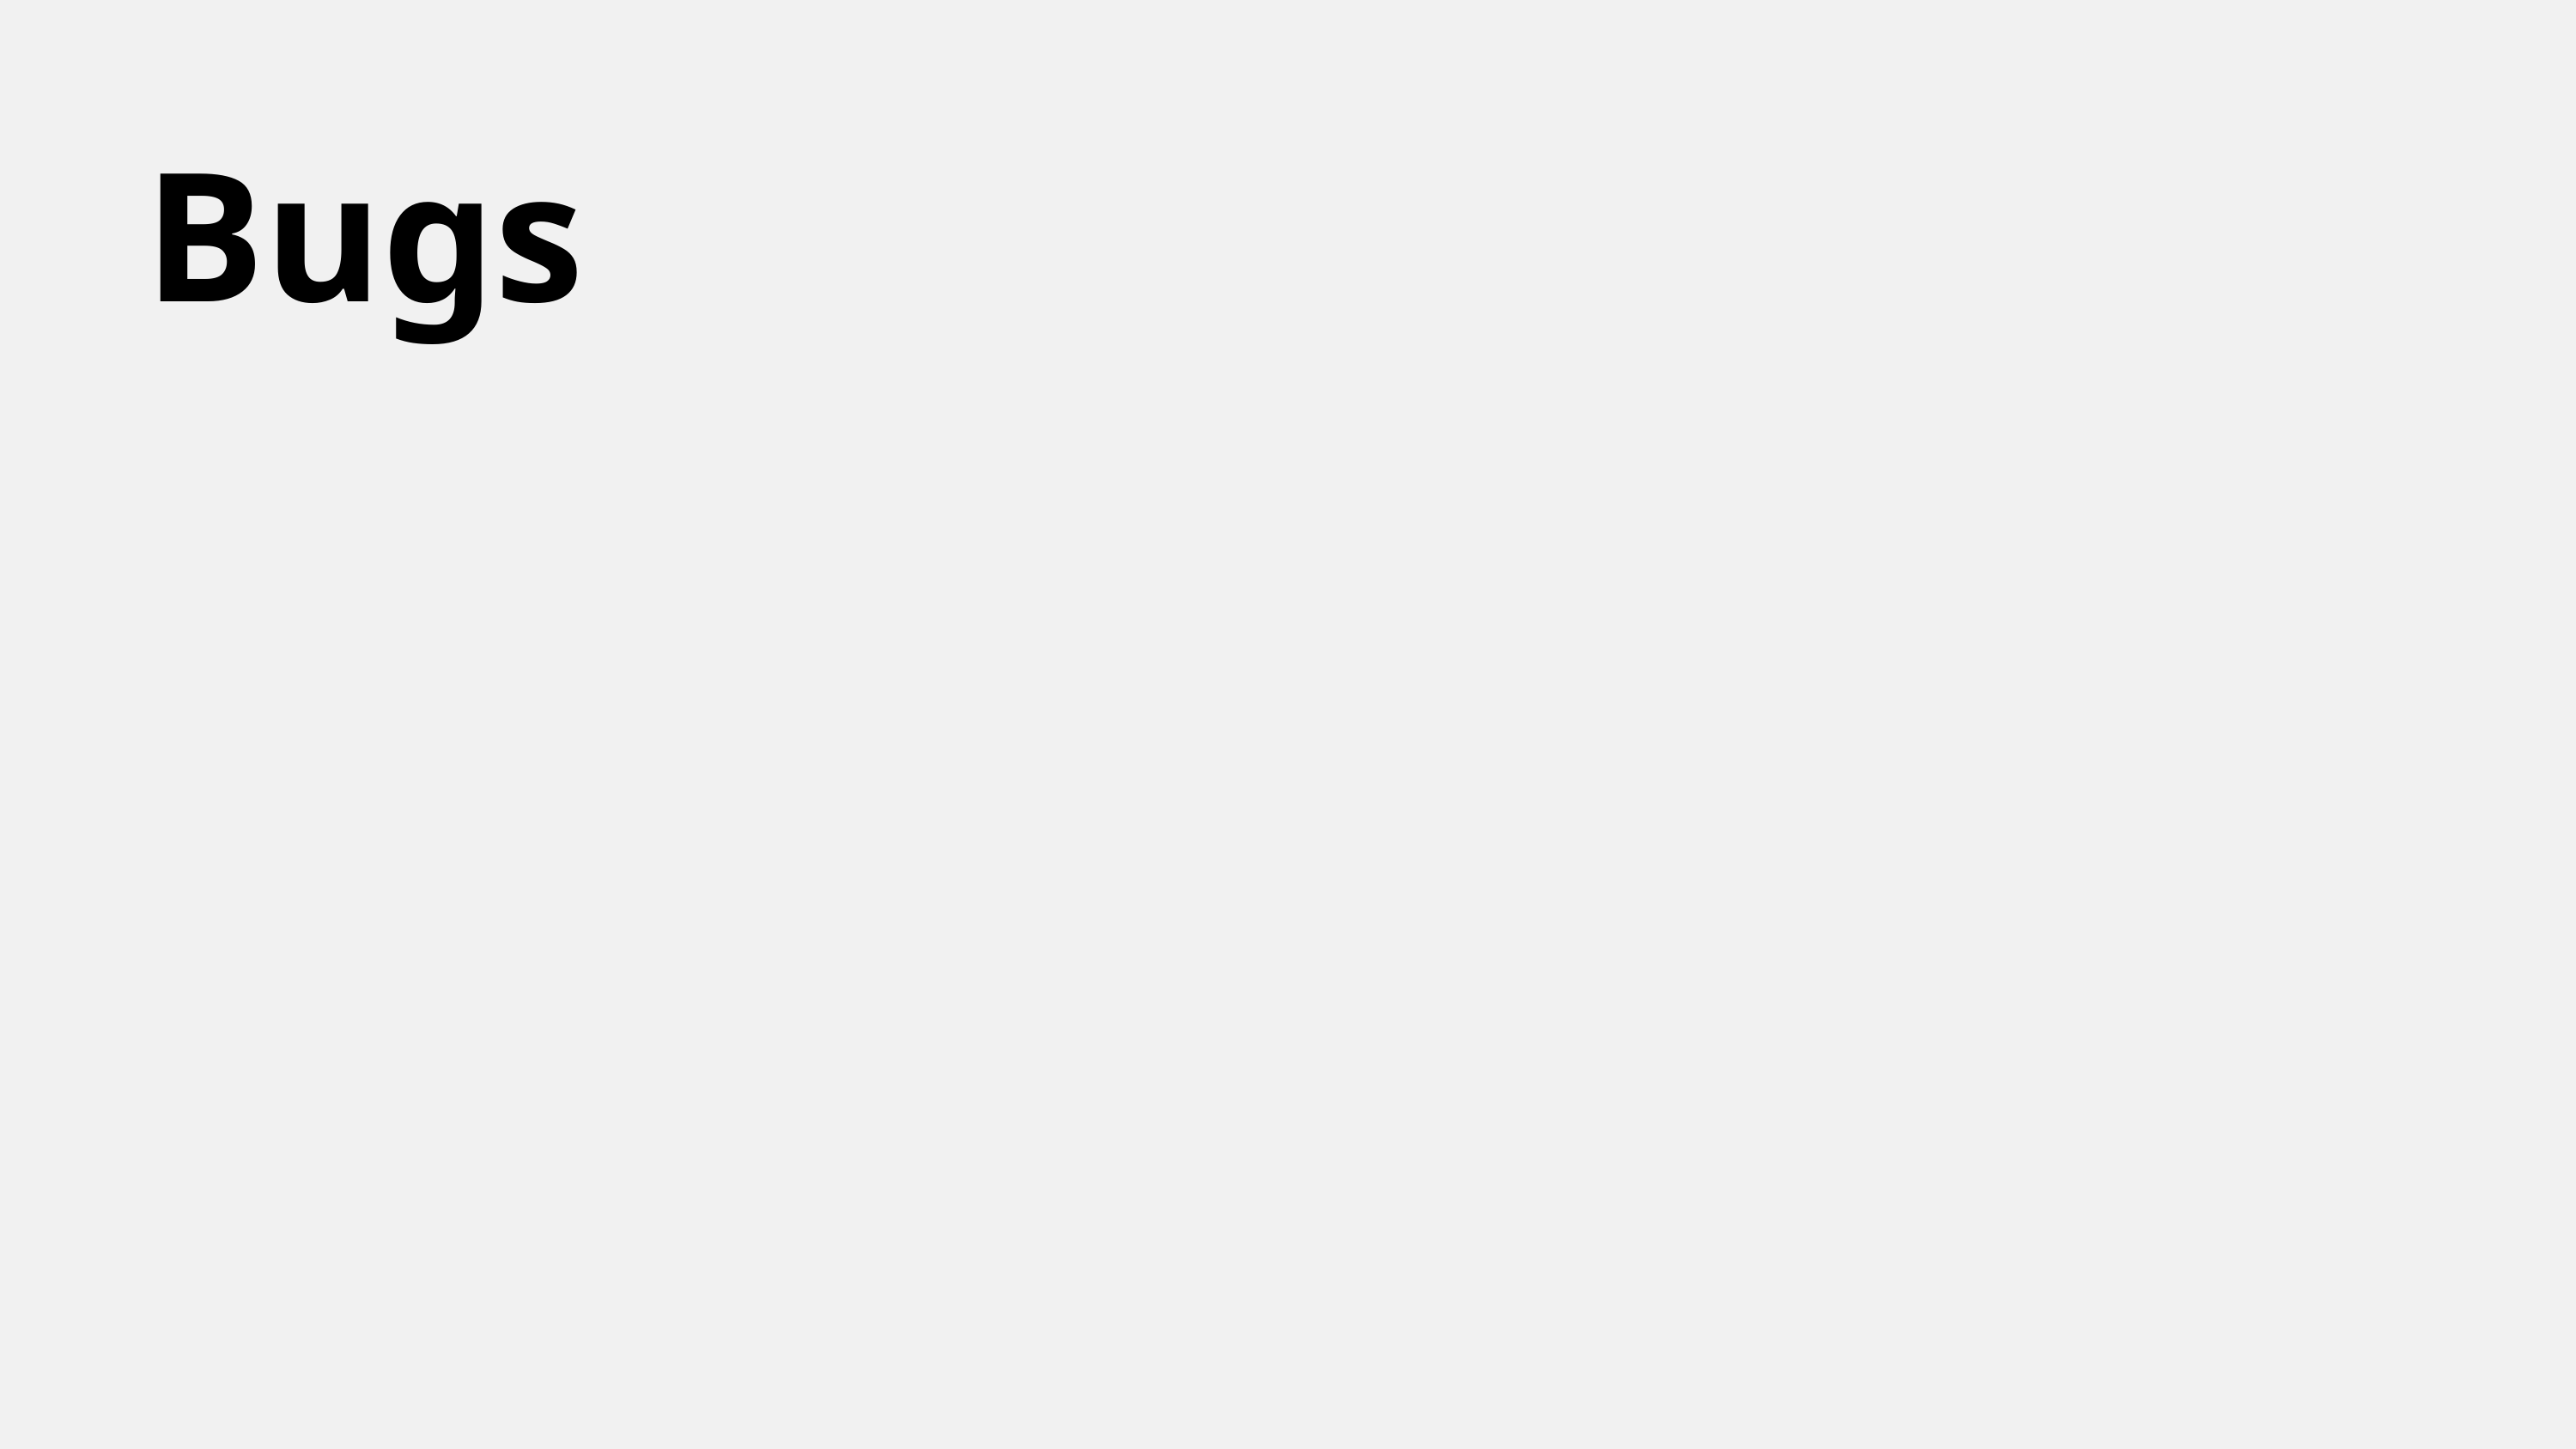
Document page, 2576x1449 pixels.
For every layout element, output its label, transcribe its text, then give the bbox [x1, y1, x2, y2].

text_box Bugs [144, 158, 1932, 337]
